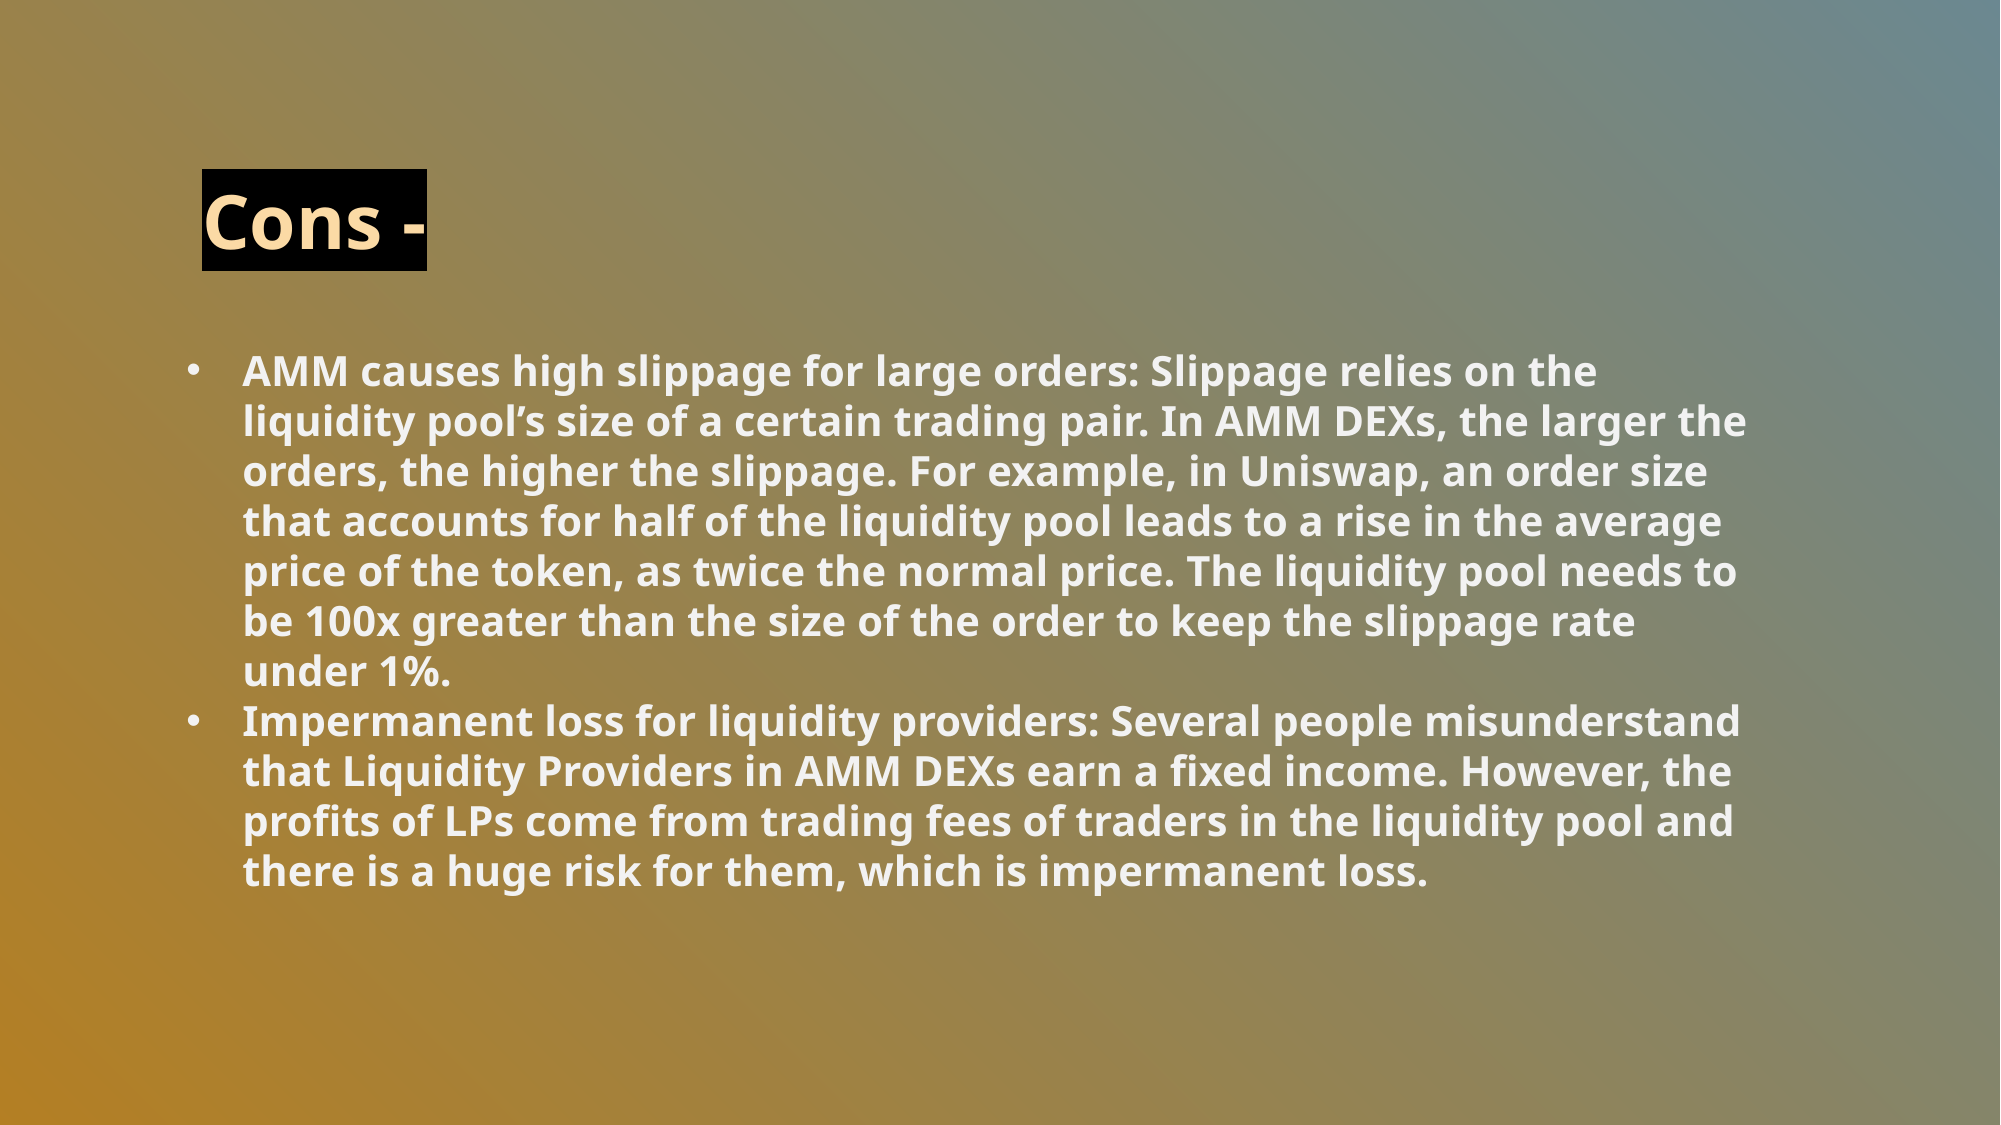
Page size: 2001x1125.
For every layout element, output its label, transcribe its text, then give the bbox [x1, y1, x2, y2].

text_box Cons - [187, 166, 442, 272]
text_box AMM causes high slippage for large orders: Slippage relies on the liquidity pool’s size of a certain trading pair. In AMM DEXs, the larger the orders, the higher the slippage. For example, in Uniswap, an order size that accounts for half of the liquidity pool leads to a rise in the average price of the token, as twice the normal price. The liquidity pool needs to be 100x greater than the size of the order to keep the slippage rate under 1%. Impermanent loss for liquidity providers: Several people misunderstand that Liquidity Providers in AMM DEXs earn a fixed income. However, the profits of LPs come from trading fees of traders in the liquidity pool and there is a huge risk for them, which is impermanent loss. [171, 337, 1767, 903]
